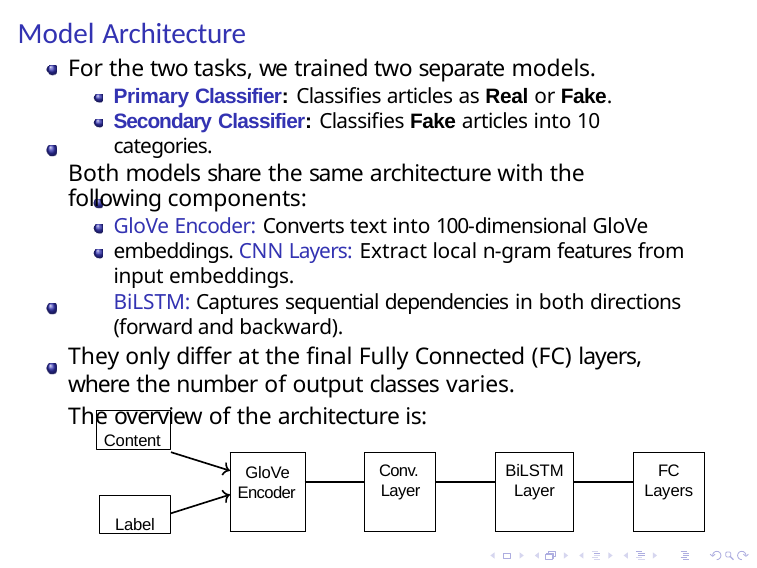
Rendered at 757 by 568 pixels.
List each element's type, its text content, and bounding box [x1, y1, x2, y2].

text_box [169, 489, 231, 515]
table_header [306, 453, 364, 481]
table_header GloVe Encoder [231, 453, 305, 531]
table_cell [574, 483, 633, 531]
picture [93, 249, 103, 259]
table_header [574, 453, 633, 481]
picture [93, 94, 103, 104]
picture [45, 145, 58, 157]
table_header FC Layers [634, 453, 704, 531]
table_cell [436, 483, 495, 531]
text_box Label [99, 495, 171, 534]
text_box Content [96, 410, 171, 450]
picture [93, 118, 103, 129]
table_header BiLSTM Layer [496, 453, 573, 531]
picture [93, 224, 103, 234]
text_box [169, 451, 231, 477]
picture [45, 64, 58, 77]
title Model Architecture [15, 11, 255, 110]
picture [45, 303, 58, 315]
picture [45, 363, 58, 375]
picture [93, 199, 103, 209]
table_cell [306, 483, 364, 531]
table_header [436, 453, 495, 481]
table_header Conv. Layer [365, 453, 435, 531]
text_box For the two tasks, we trained two separate models. Primary Classifier: Classifies articles as Real or Fake. Secondary Classifier: Classifies Fake articles into 10 categories. Both models share the same architecture with the following components: GloVe Encoder: Converts text into 100-dimensional GloVe embeddings. CNN Layers: Extract local n-gram features from input embeddings. BiLSTM: Captures sequential dependencies in both directions (forward and backward). They only differ at the final Fully Connected (FC) layers, where the number of output classes varies. The overview of the architecture is: [66, 49, 736, 429]
